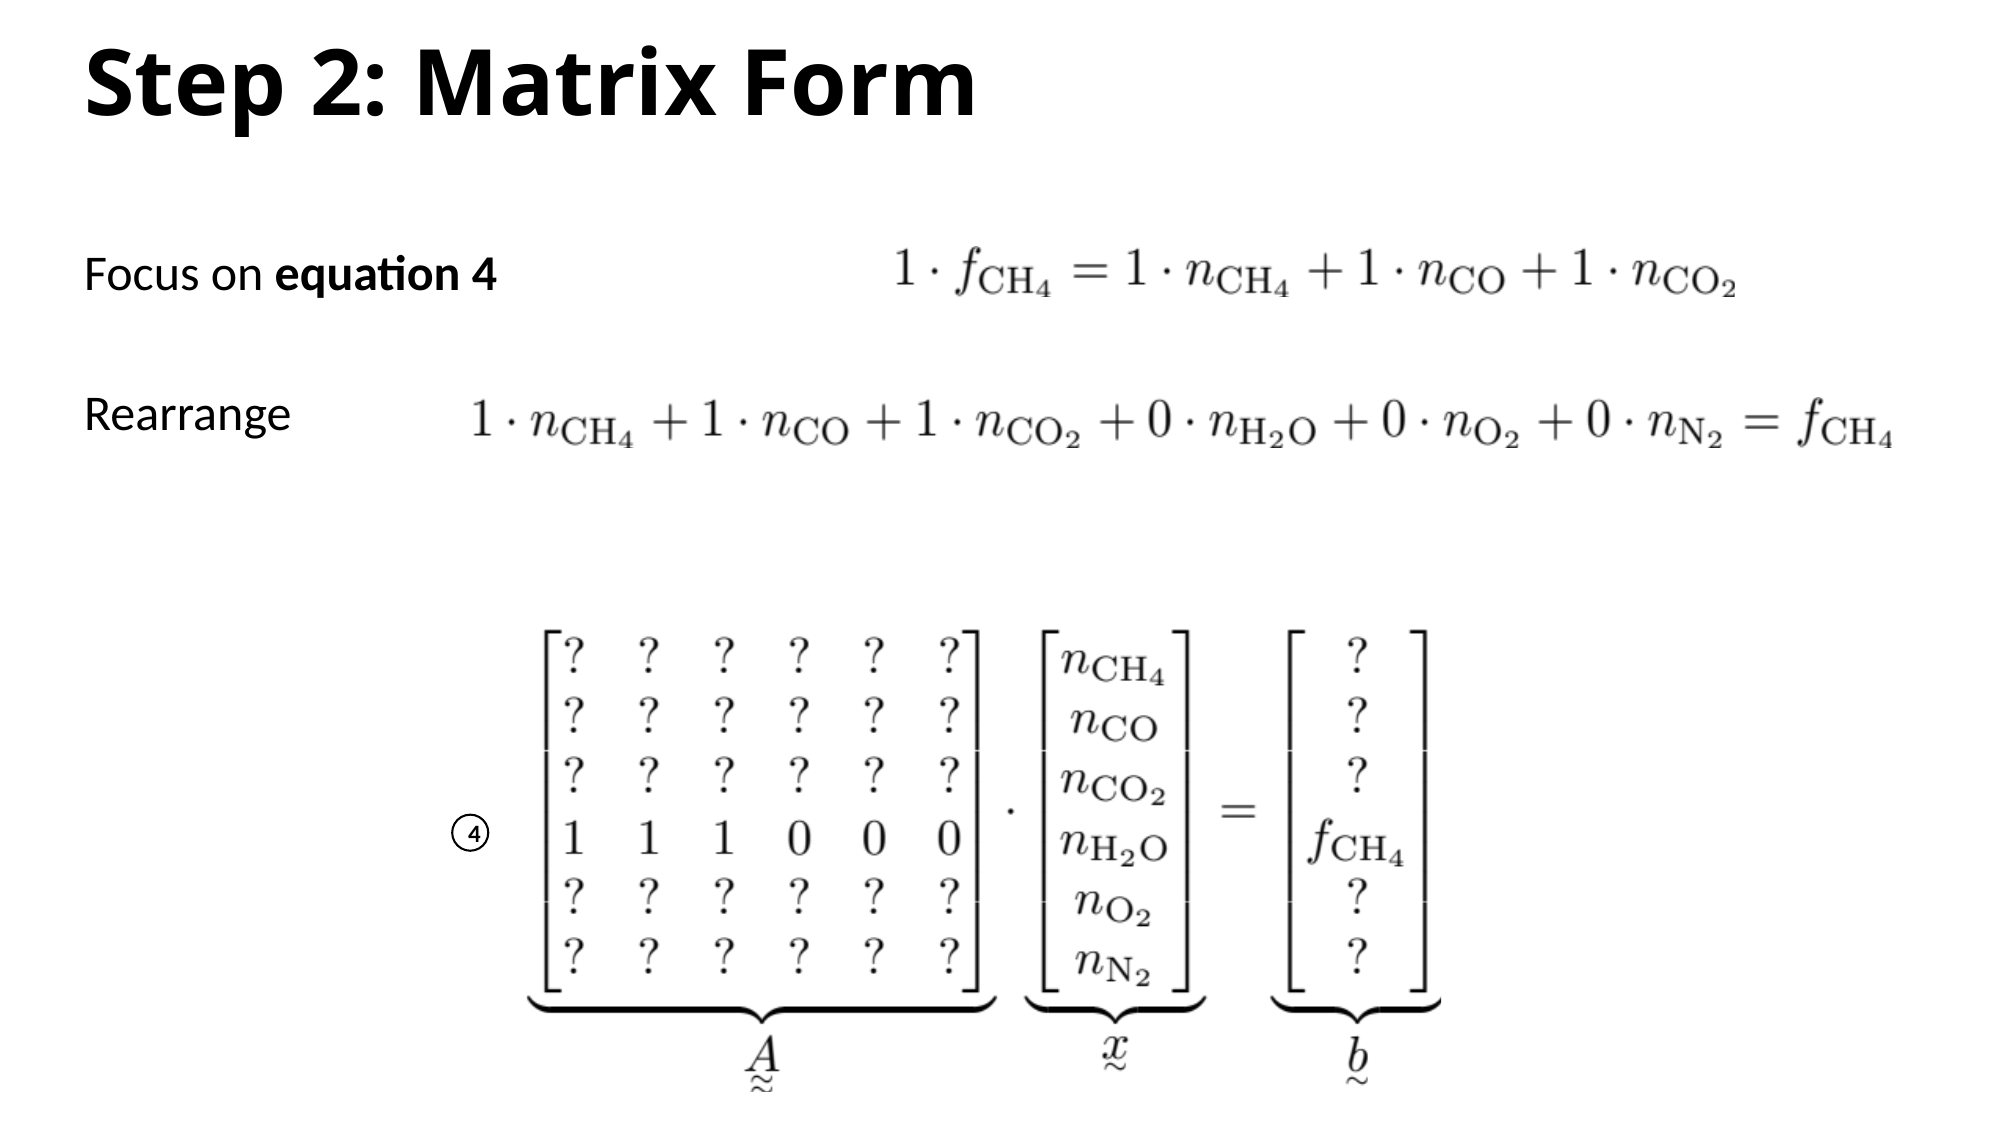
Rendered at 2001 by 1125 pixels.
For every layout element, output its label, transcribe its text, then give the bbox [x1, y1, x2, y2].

text_box Rearrange [69, 373, 661, 449]
picture [895, 246, 1735, 297]
picture [472, 397, 1892, 448]
picture [526, 629, 1442, 1092]
text_box Focus on equation 4 [69, 233, 661, 308]
text_box Step 2: Matrix Form [69, 24, 1941, 148]
text_box 4 [451, 813, 490, 852]
